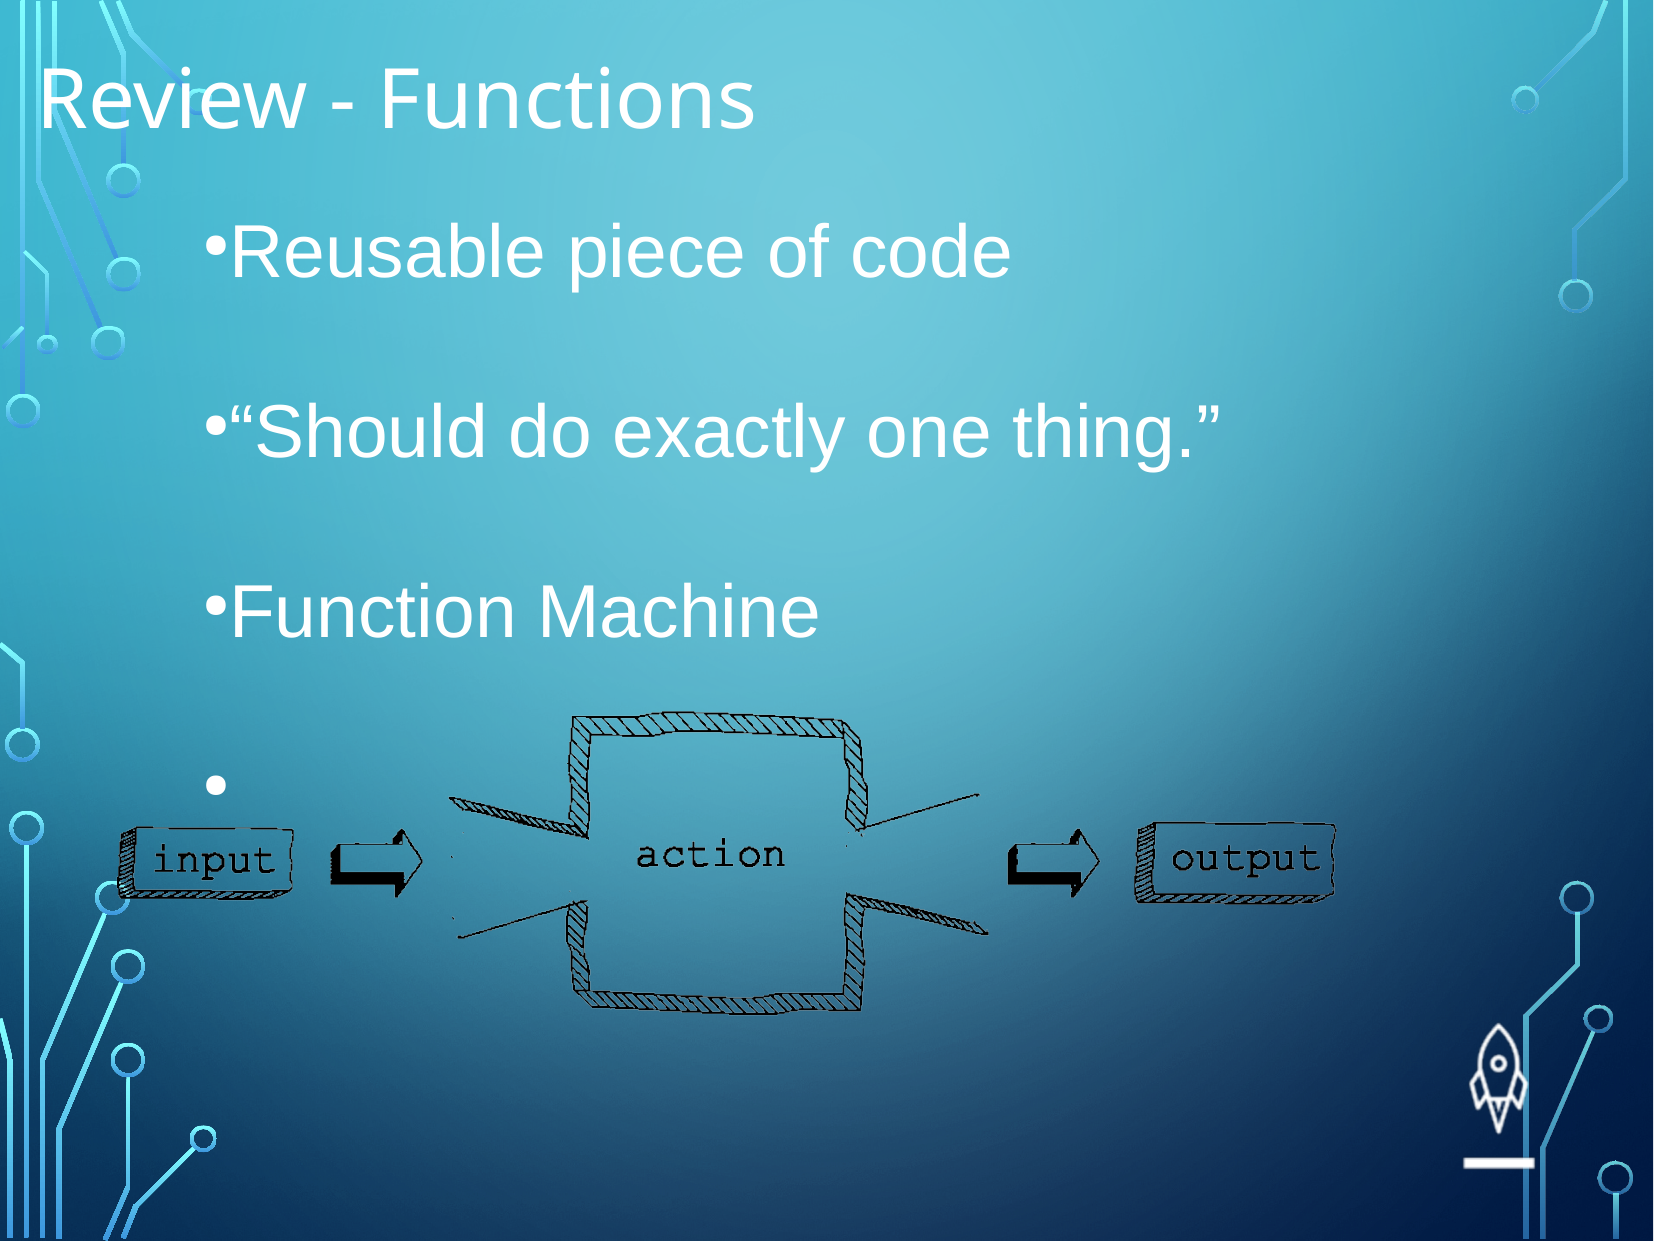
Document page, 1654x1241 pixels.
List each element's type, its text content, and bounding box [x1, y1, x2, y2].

text_box Reusable piece of code “Should do exactly one thing.” Function Machine [187, 194, 1237, 662]
text_box Review - Functions [19, 17, 1599, 174]
picture [1379, 974, 1620, 1216]
text_box [114, 180, 1654, 1133]
picture [75, 662, 1366, 1096]
